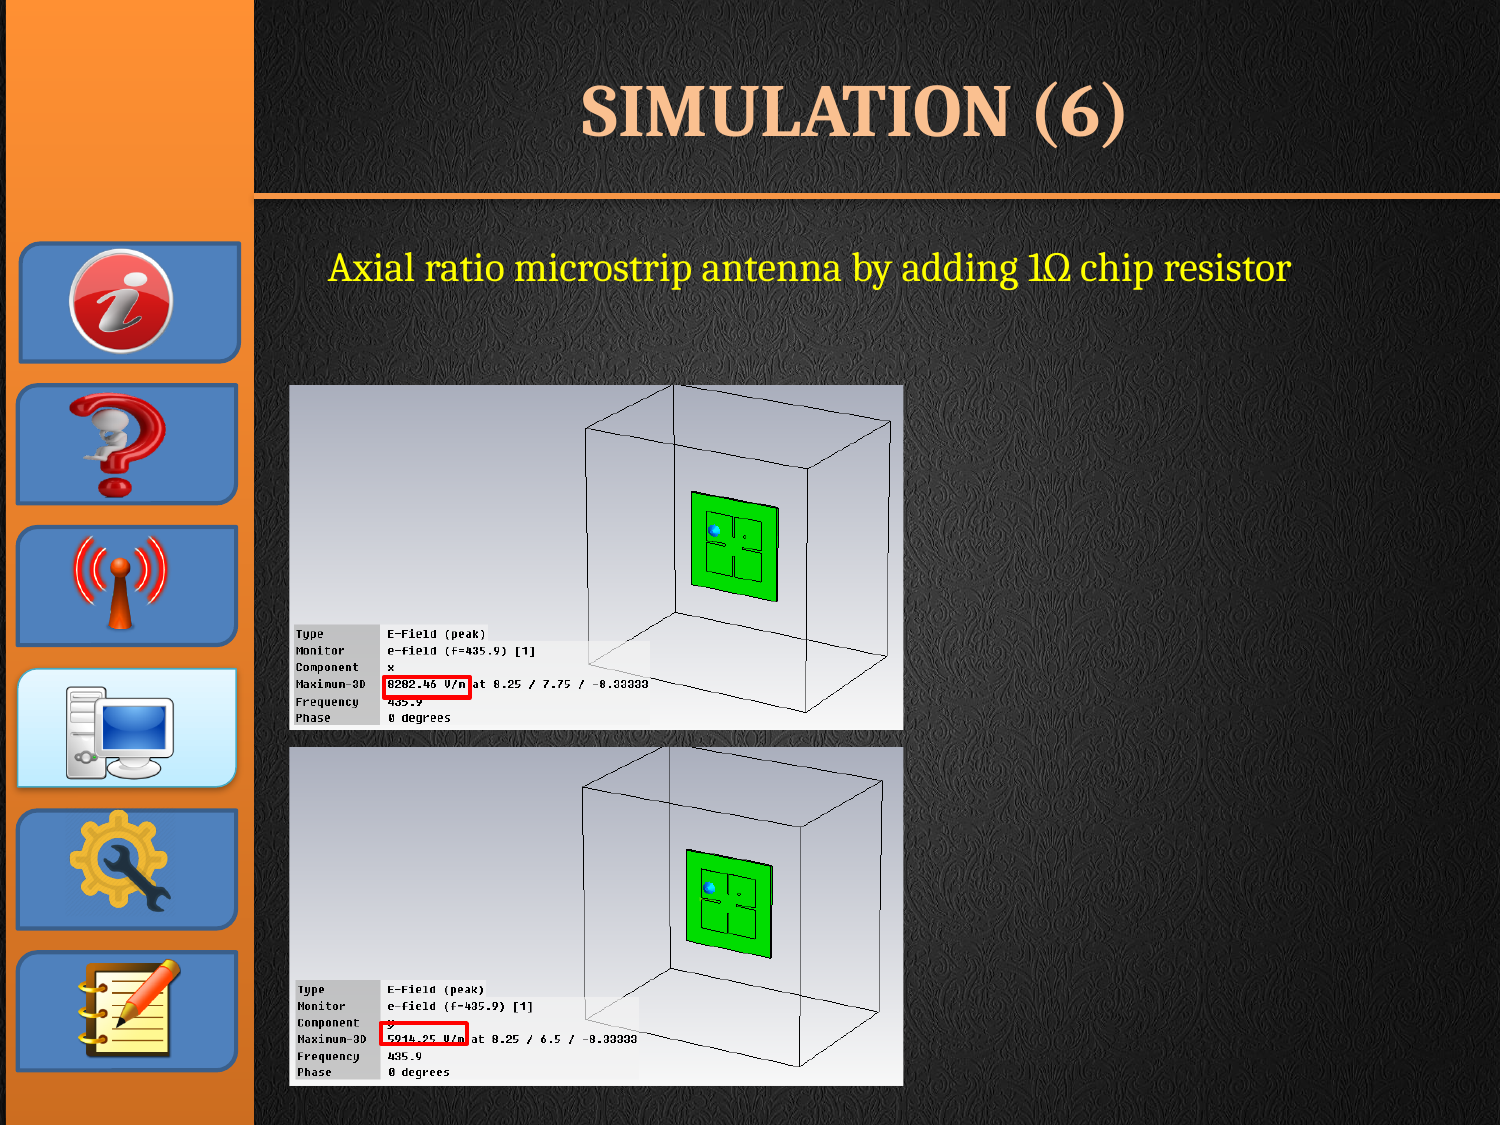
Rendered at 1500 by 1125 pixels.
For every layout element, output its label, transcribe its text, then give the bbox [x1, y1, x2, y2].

picture [64, 806, 176, 918]
text_box [5, 0, 255, 1125]
text_box [18, 241, 43, 364]
text_box [16, 667, 237, 788]
text_box [15, 808, 239, 931]
text_box [15, 950, 239, 1073]
text_box [196, 241, 242, 364]
picture [255, 199, 1500, 1125]
picture [255, 0, 1500, 193]
text_box [183, 383, 239, 506]
picture [78, 956, 182, 1059]
picture [69, 531, 172, 634]
text_box [15, 383, 53, 506]
picture [48, 231, 191, 374]
picture [0, 0, 5, 1125]
text_box SIMULATION (6) [567, 54, 1147, 160]
text_box [15, 524, 239, 648]
picture [64, 676, 175, 788]
picture [52, 385, 183, 504]
text_box Axial ratio microstrip antenna by adding 1Ω chip resistor [312, 232, 1424, 297]
